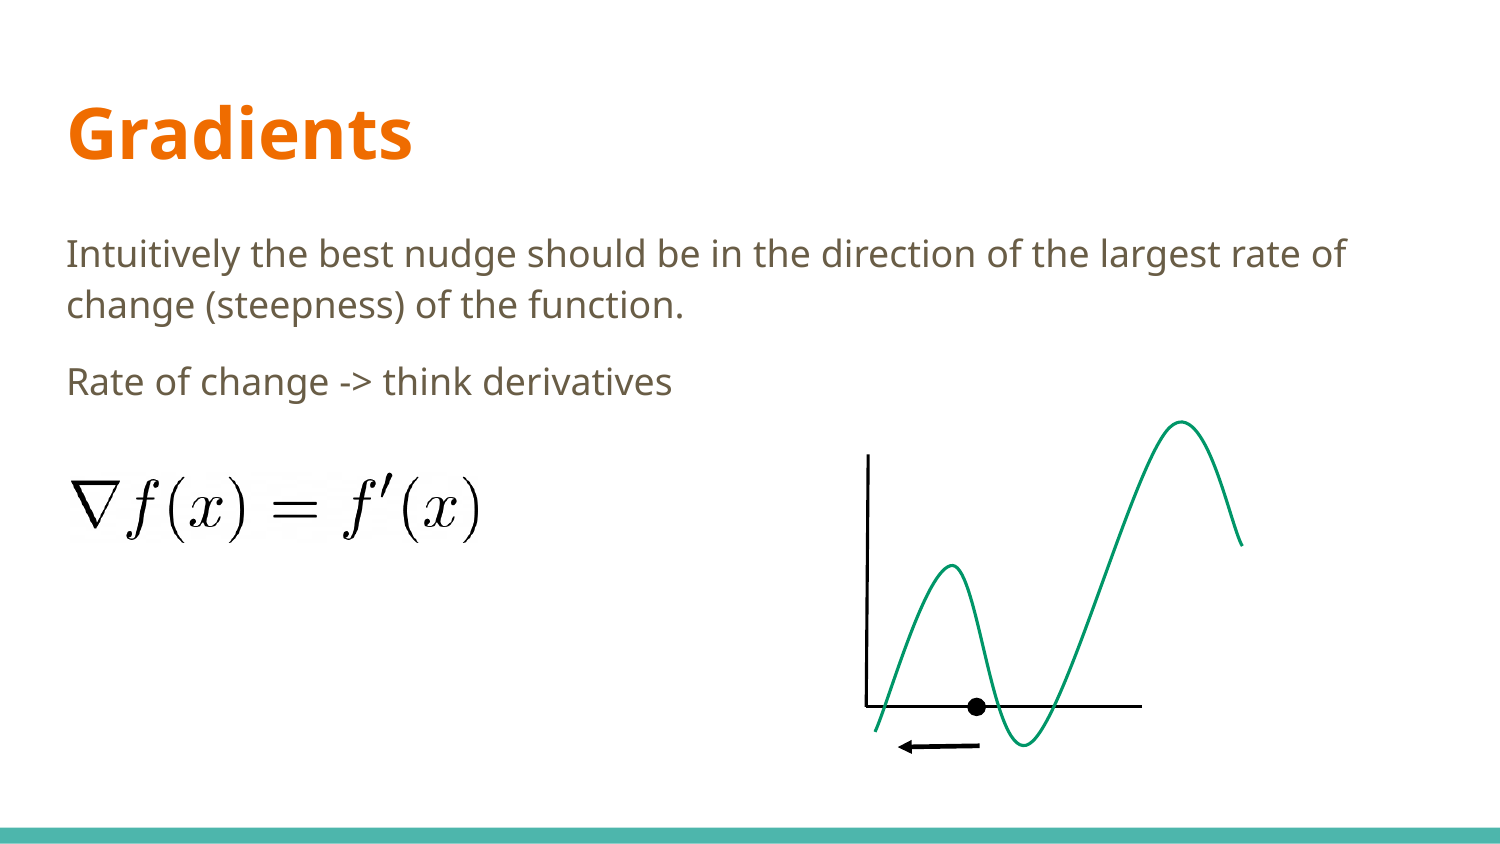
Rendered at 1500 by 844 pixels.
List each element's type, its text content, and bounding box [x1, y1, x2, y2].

text_box [884, 422, 1243, 706]
picture [69, 472, 478, 543]
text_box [865, 453, 869, 706]
text_box [875, 715, 909, 732]
title Gradients [51, 72, 1449, 189]
text_box [1001, 715, 1050, 746]
text_box [968, 698, 986, 706]
list Intuitively the best nudge should be in the direction of the largest rate of change (steepness) of the function. Rate of change -> think derivatives [51, 207, 1449, 441]
